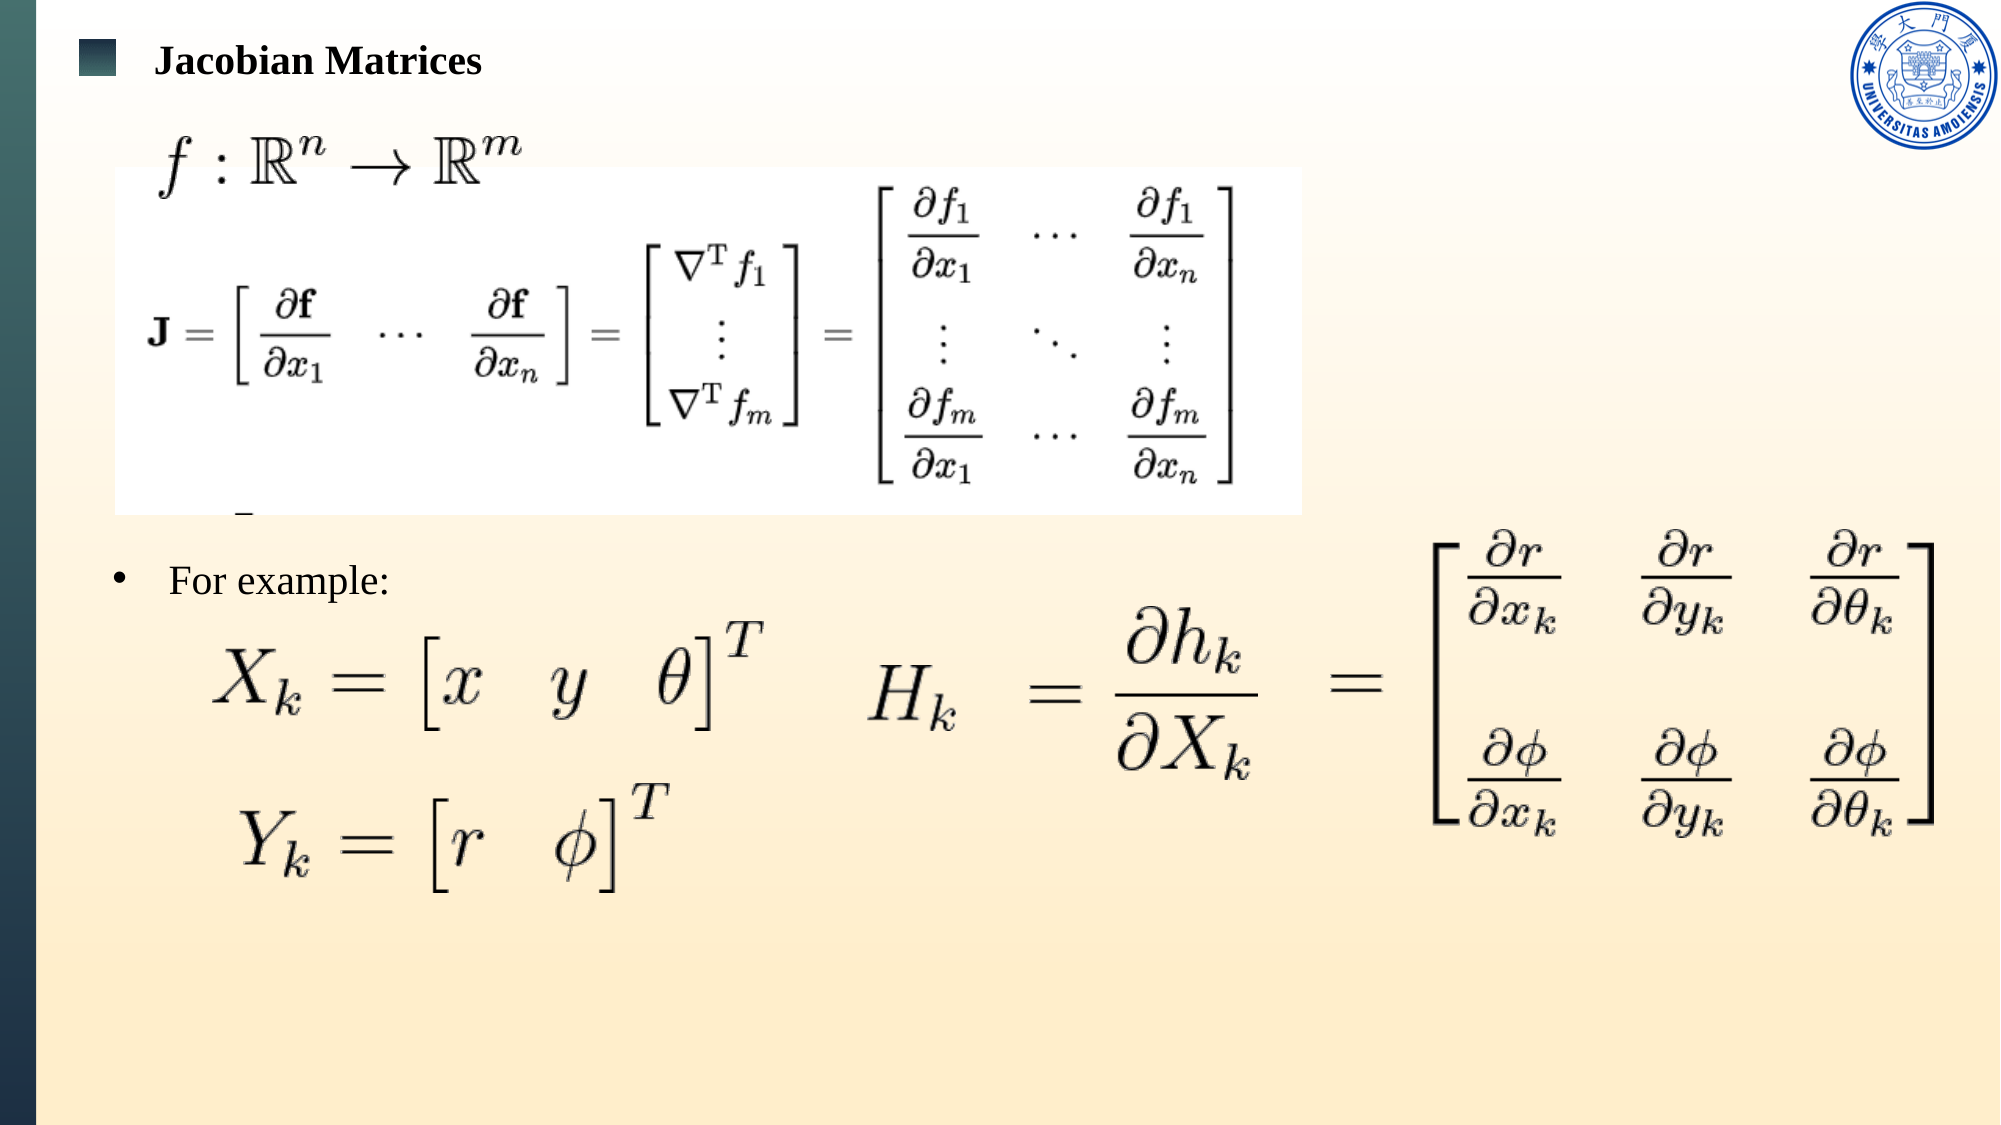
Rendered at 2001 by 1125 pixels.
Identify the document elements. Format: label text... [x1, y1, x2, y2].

picture [115, 136, 1302, 515]
picture [239, 783, 670, 893]
picture [1330, 529, 1934, 838]
text_box [0, 0, 37, 1125]
picture [79, 39, 116, 76]
picture [867, 665, 956, 731]
text_box For example: [97, 545, 480, 610]
picture [212, 621, 764, 731]
text_box Jacobian Matrices [139, 25, 1140, 90]
picture [1847, 0, 2000, 152]
picture [1029, 606, 1258, 780]
